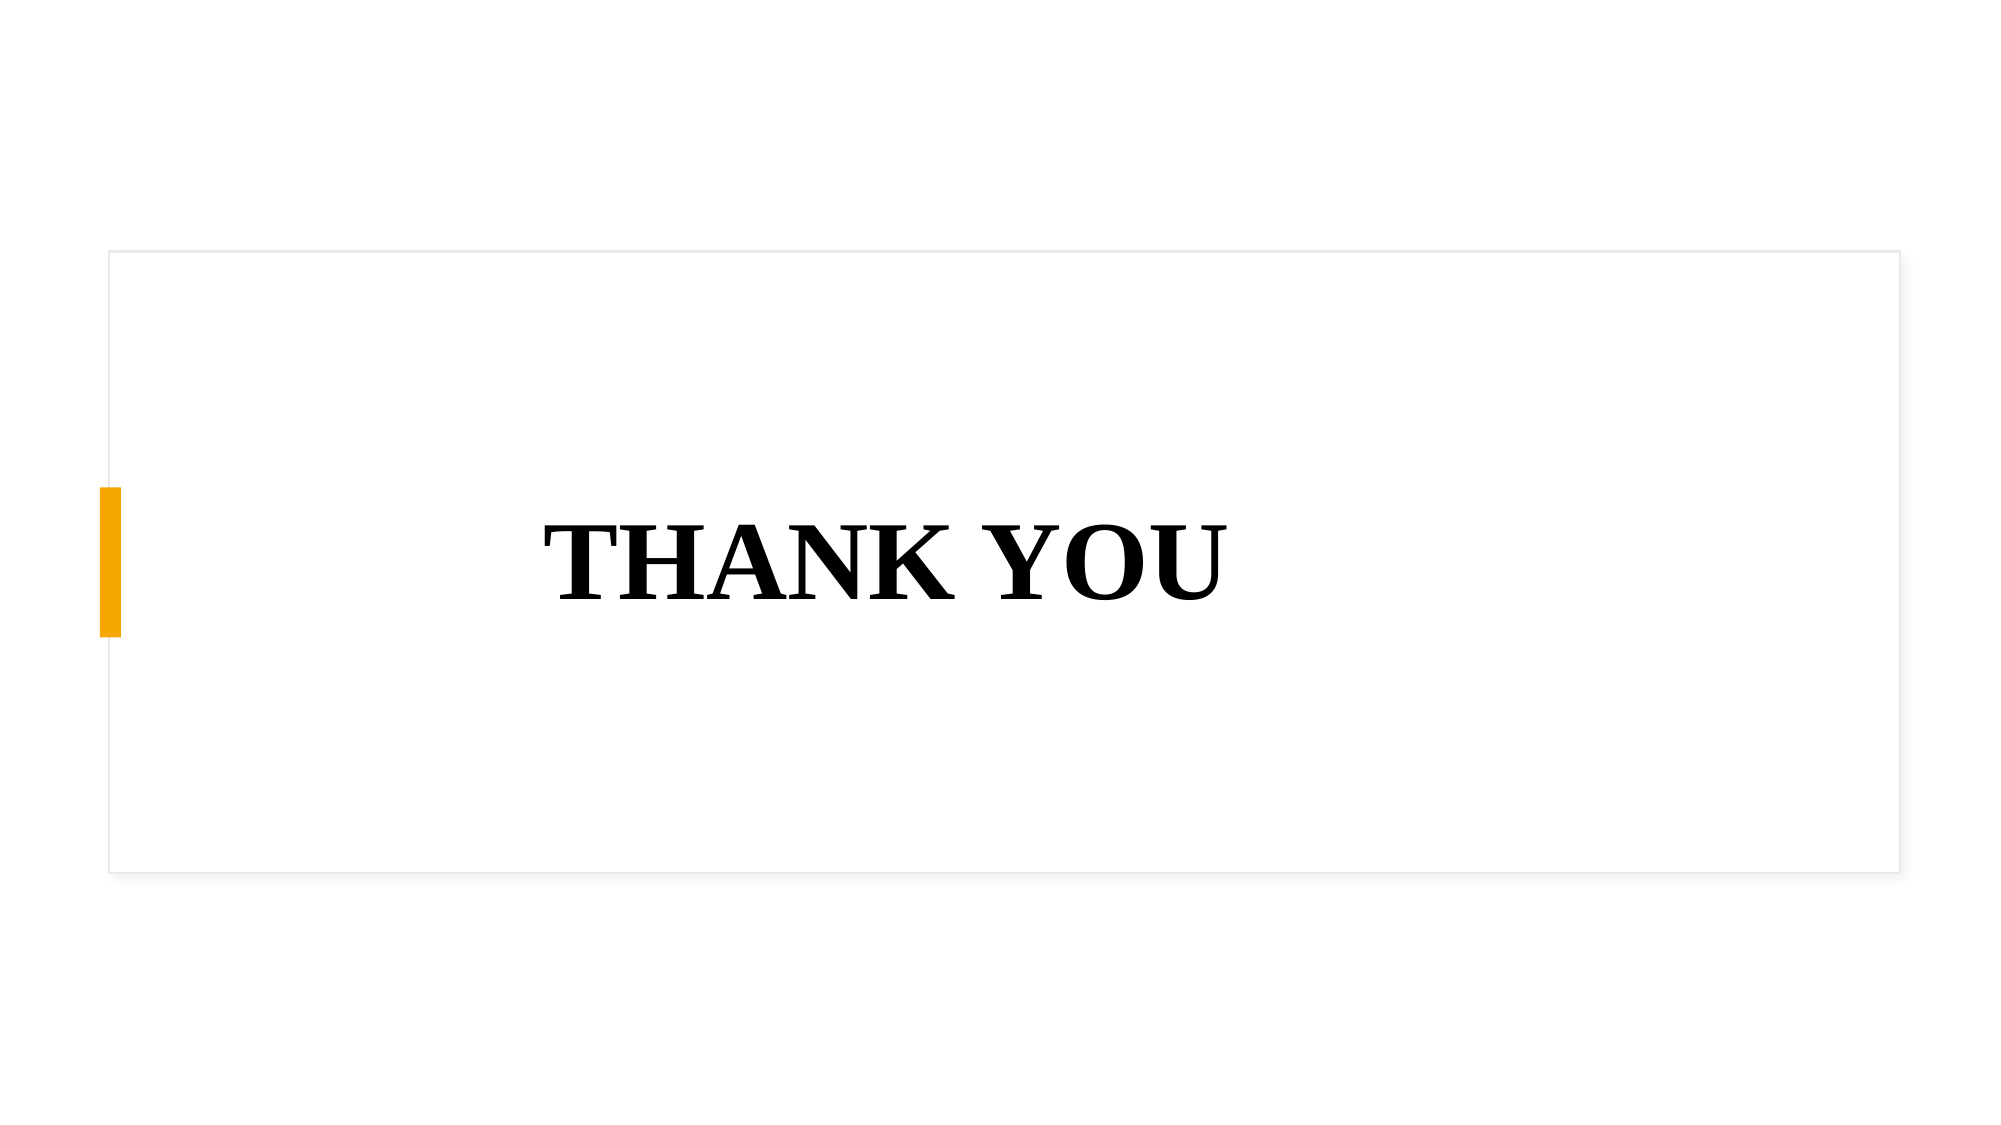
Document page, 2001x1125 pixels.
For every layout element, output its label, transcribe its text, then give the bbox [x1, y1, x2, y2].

title THANK YOU [528, 318, 1847, 809]
